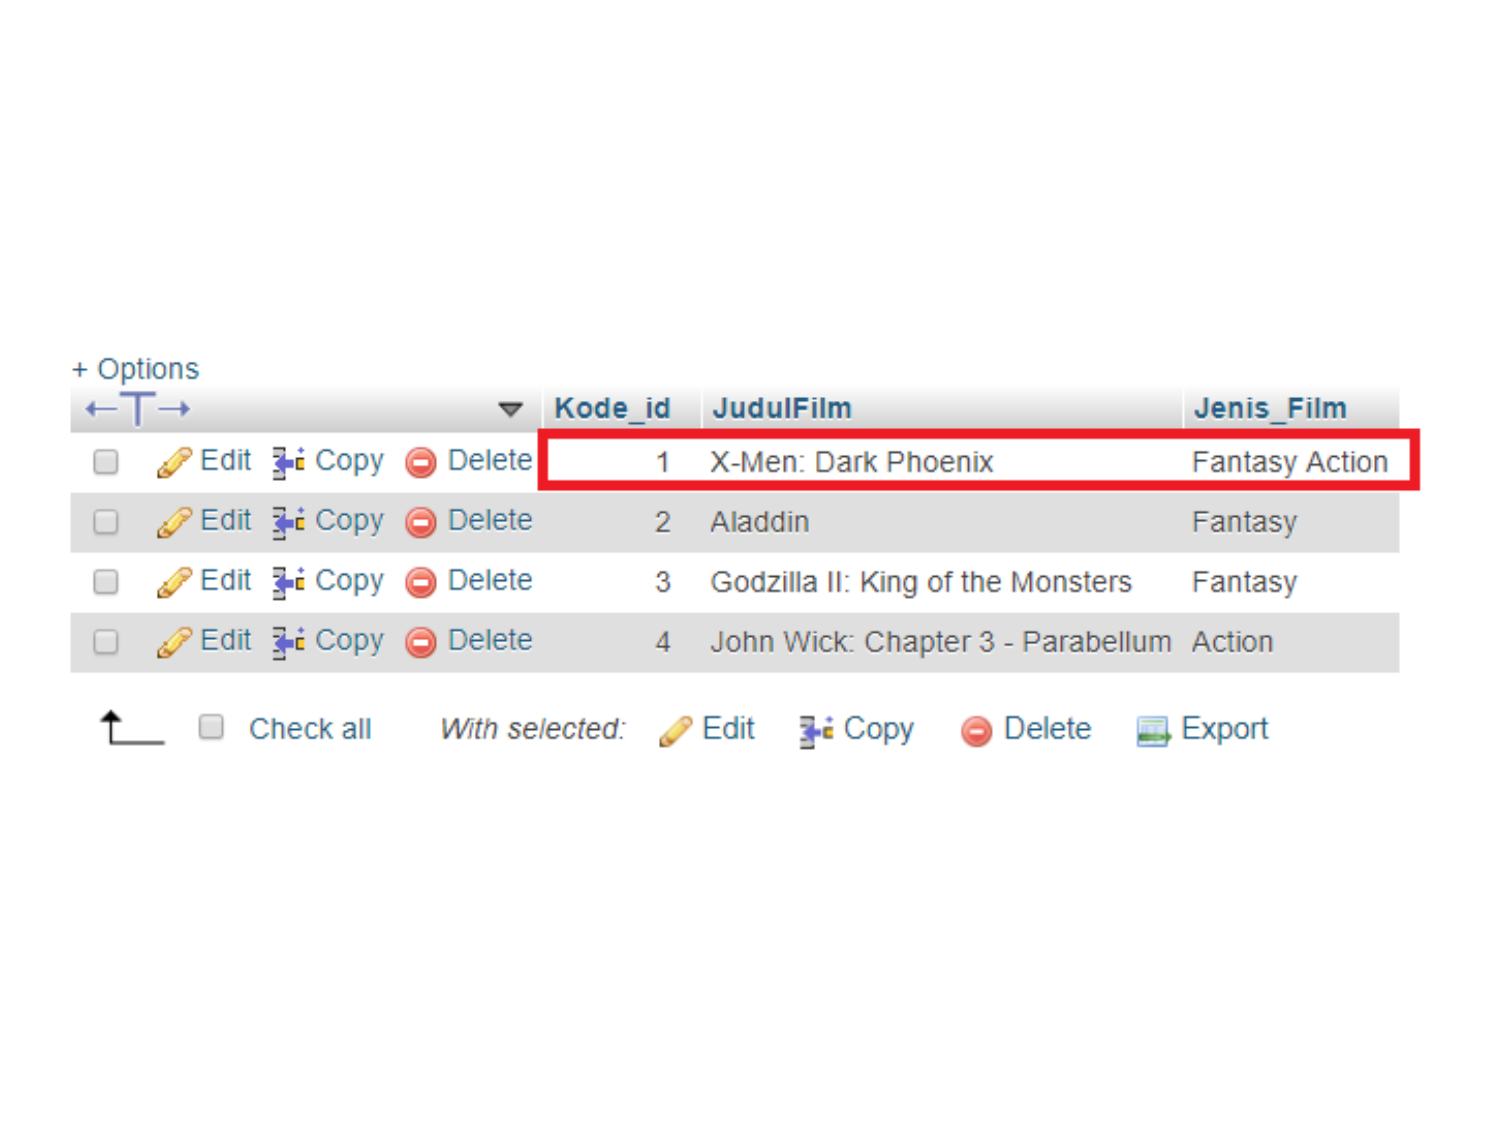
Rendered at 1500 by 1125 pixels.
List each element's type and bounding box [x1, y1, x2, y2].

list [67, 336, 1433, 789]
